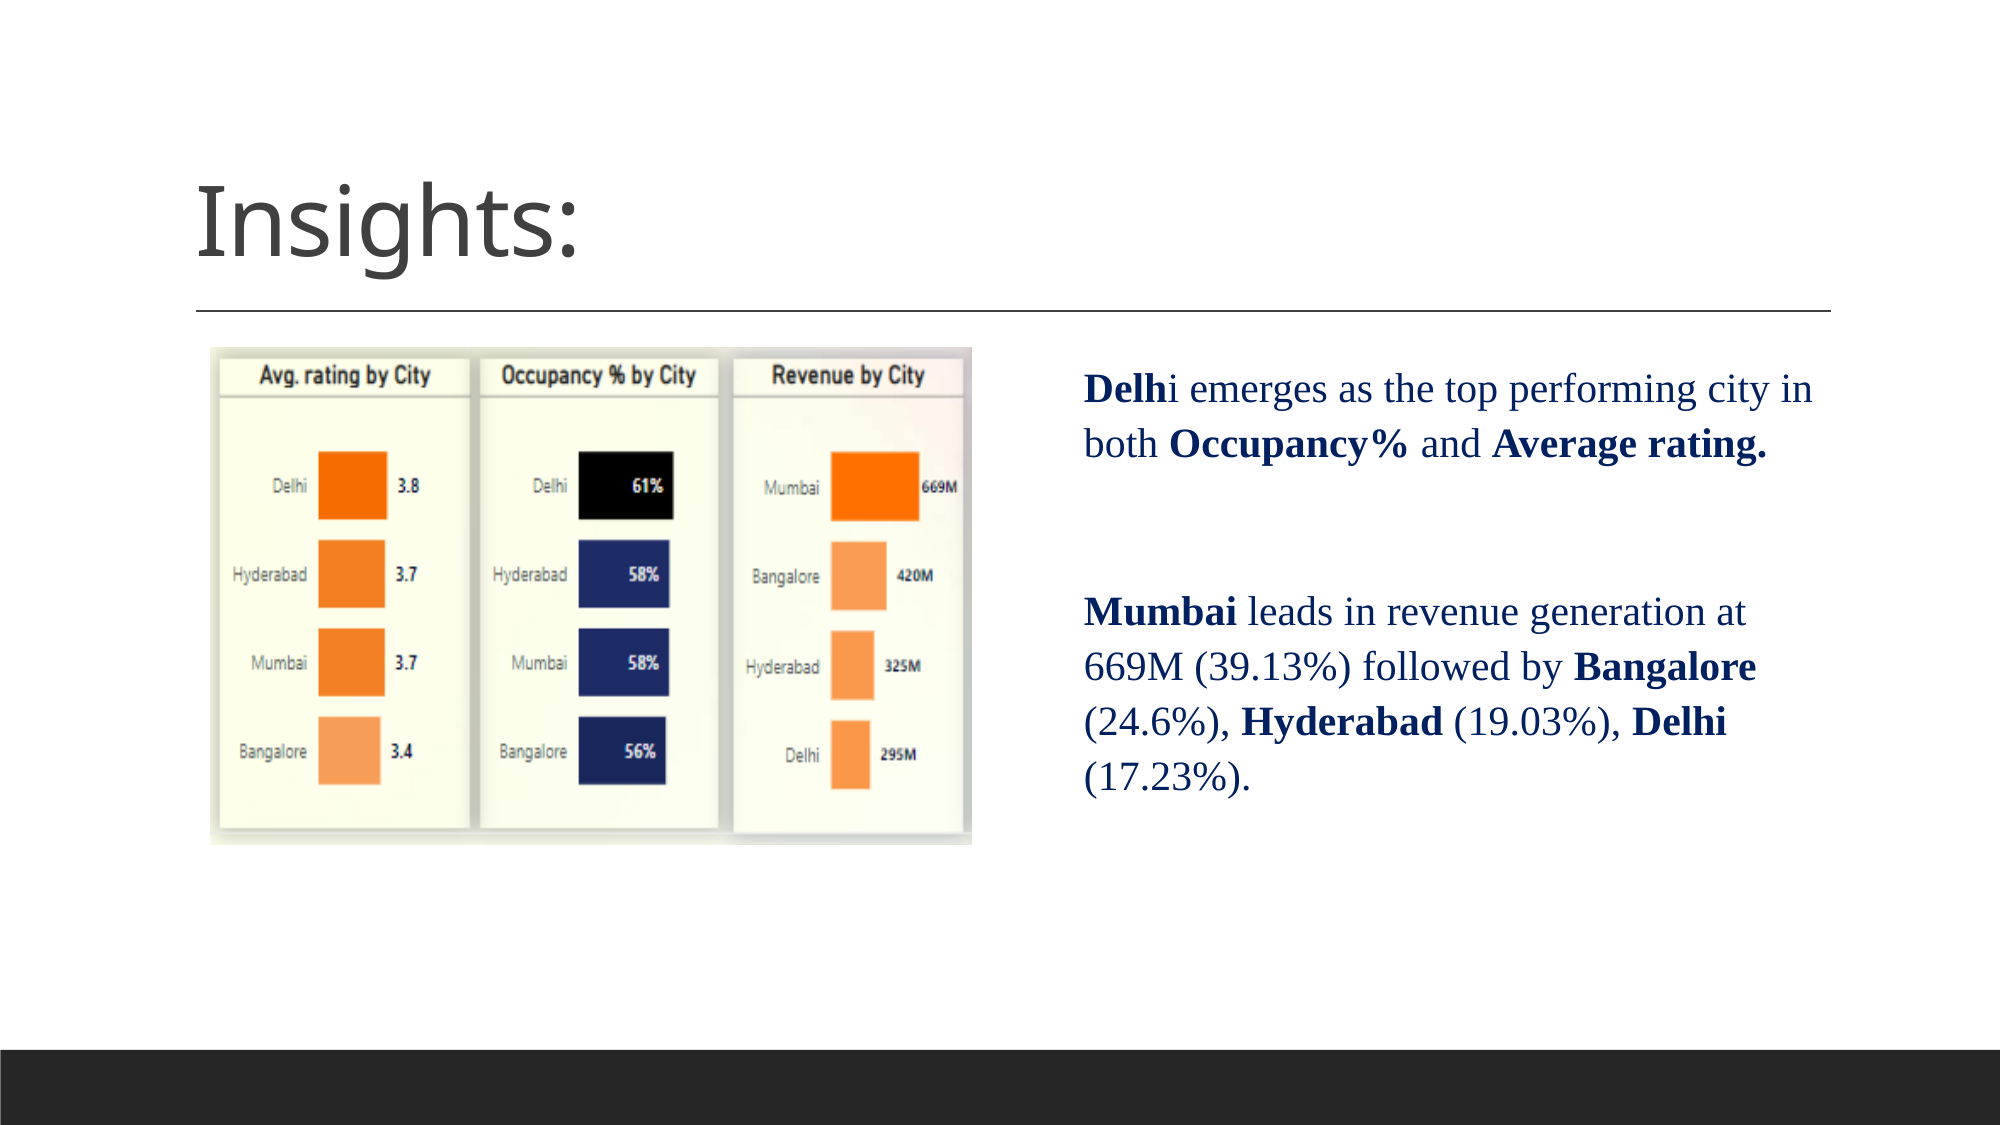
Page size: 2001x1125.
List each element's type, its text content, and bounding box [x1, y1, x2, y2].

list Delhi emerges as the top performing city in both Occupancy% and Average rating. Mumbai leads in revenue generation at 669M (39.13%) followed by Bangalore (24.6%), Hyderabad (19.03%), Delhi (17.23%). [1068, 347, 1830, 840]
title Insights: [180, 47, 1830, 285]
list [209, 347, 972, 845]
